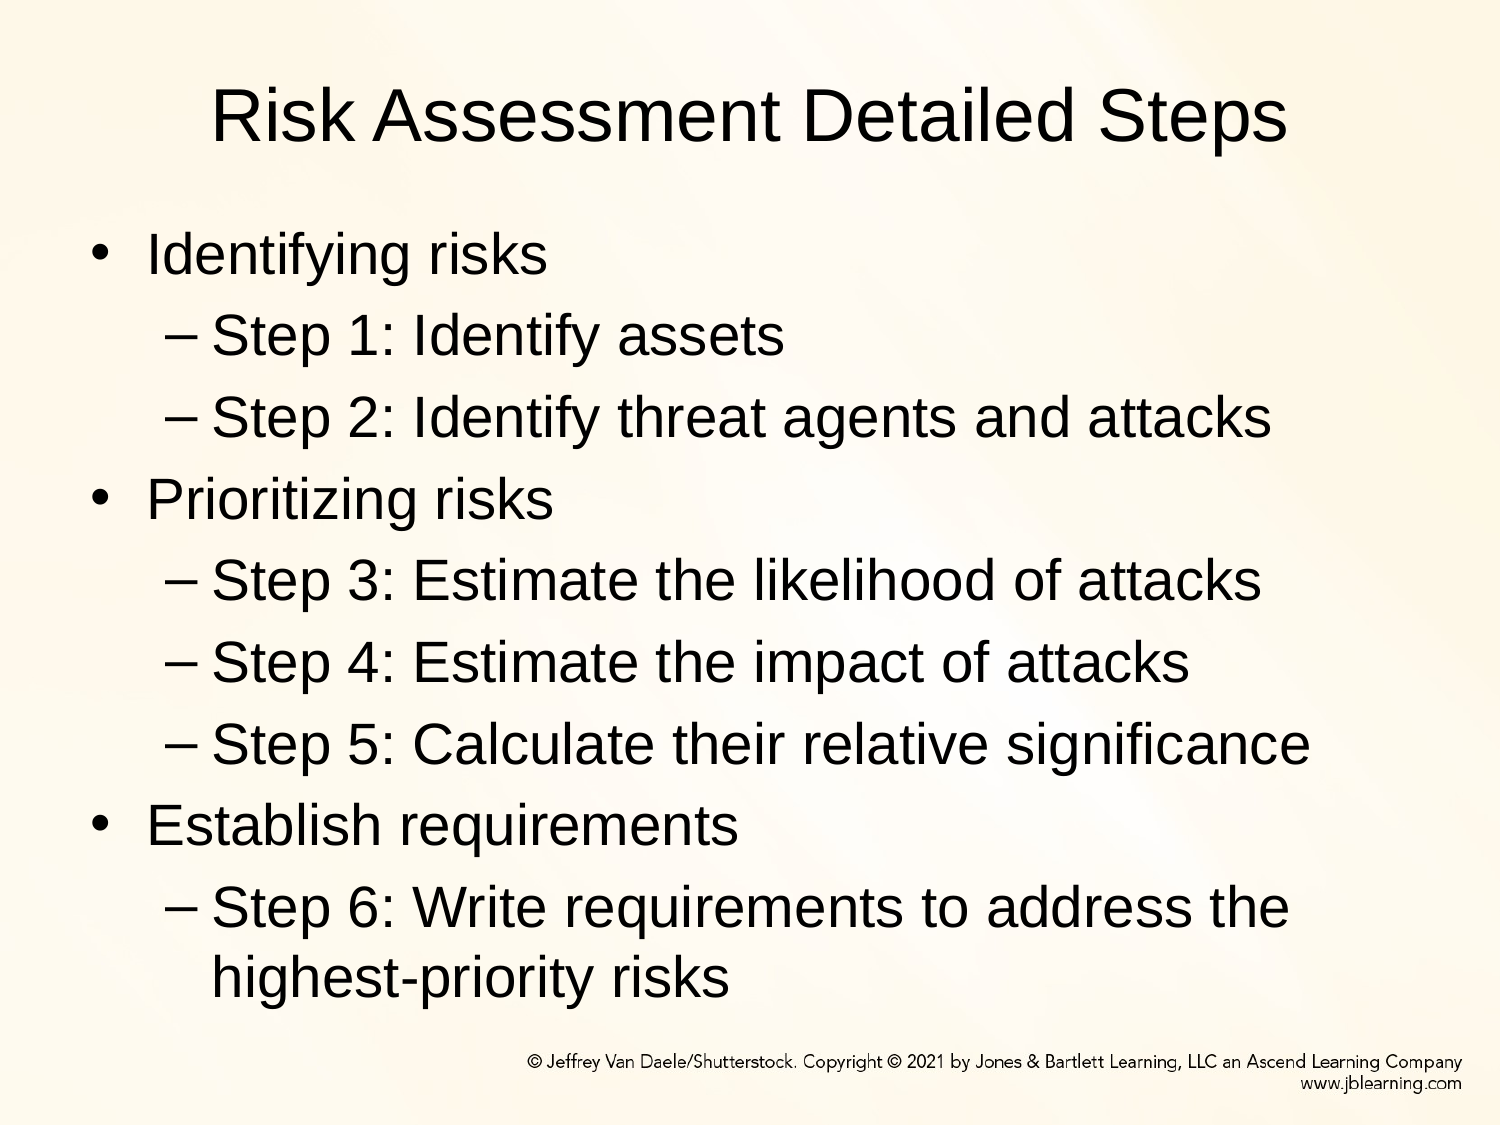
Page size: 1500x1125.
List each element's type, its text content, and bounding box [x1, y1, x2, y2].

picture [0, 0, 1500, 1125]
title Risk Assessment Detailed Steps [75, 45, 1425, 179]
list Identifying risks Step 1: Identify assets Step 2: Identify threat agents and attacks Prioritizing risks Step 3: Estimate the likelihood of attacks Step 4: Estimate the impact of attacks Step 5: Calculate their relative significance Establish requirements Step 6: Write requirements to address the highest-priority risks [75, 208, 1425, 1005]
